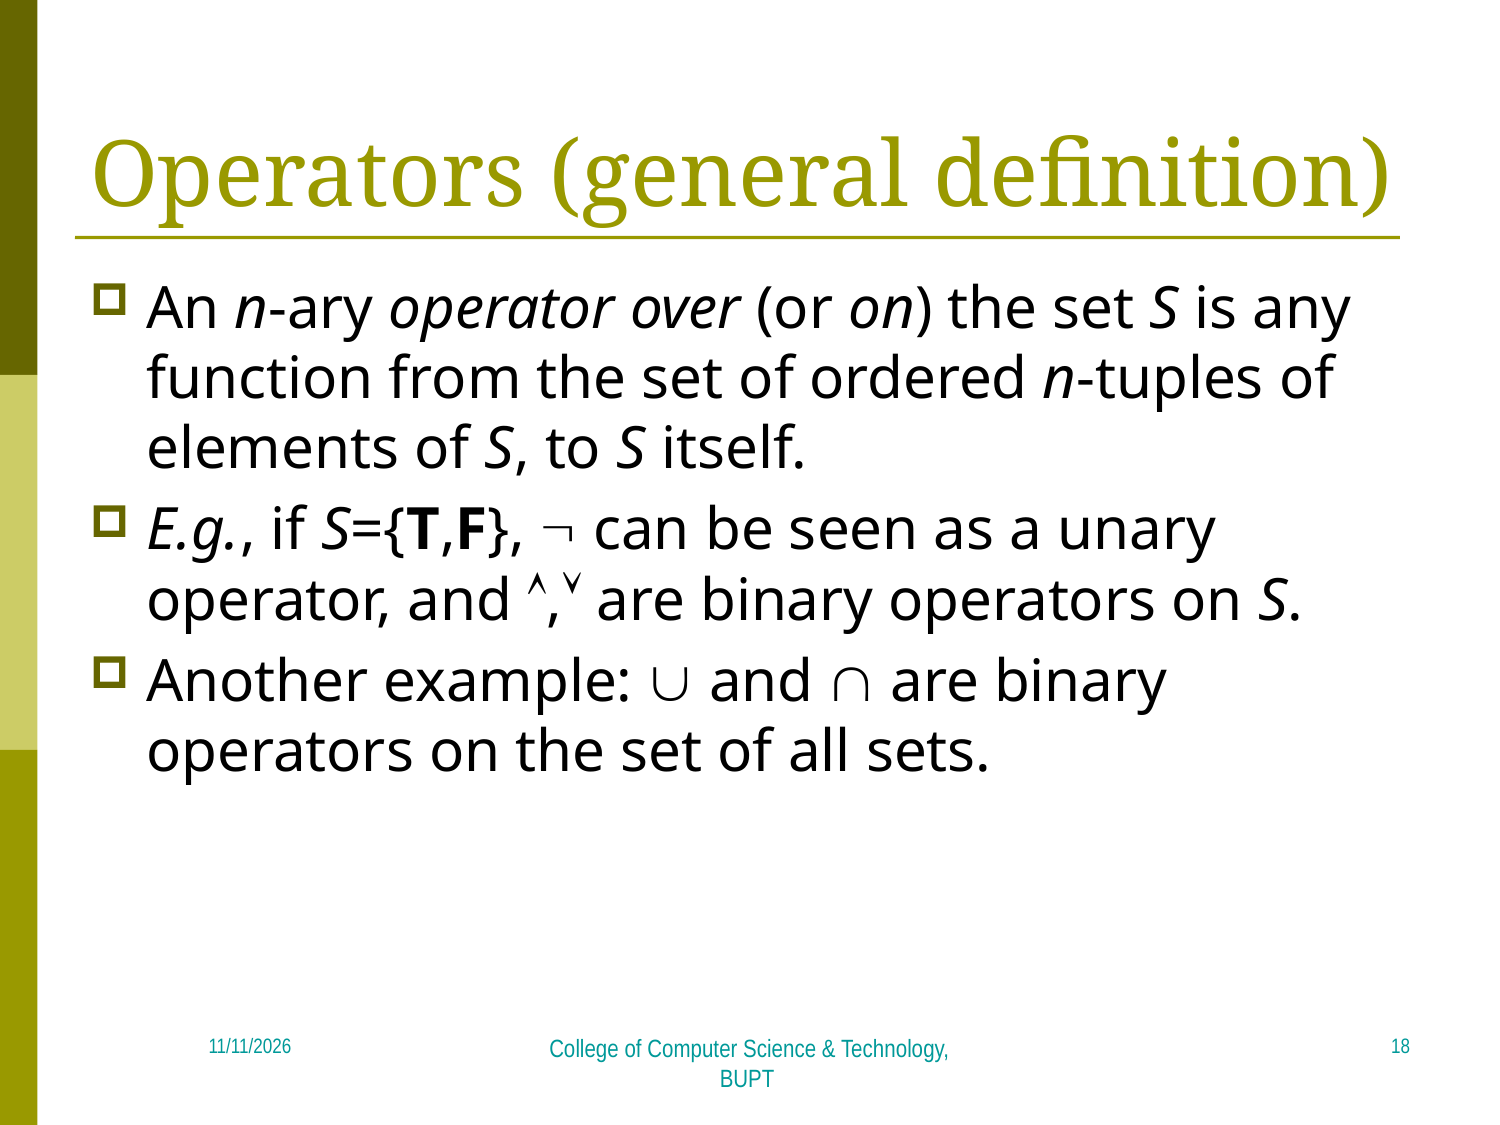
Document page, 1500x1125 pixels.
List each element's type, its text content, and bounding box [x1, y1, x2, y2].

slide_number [75, 1025, 425, 1100]
title Operators (general definition) [75, 45, 1425, 233]
slide_number 18 [1074, 1025, 1425, 1100]
footer College of Computer Science & Technology, BUPT [512, 1025, 988, 1100]
list An n-ary operator over (or on) the set S is any function from the set of ordered n-tuples of elements of S, to S itself. E.g., if S={T,F},  can be seen as a unary operator, and , are binary operators on S. Another example:  and  are binary operators on the set of all sets. [75, 262, 1425, 1006]
